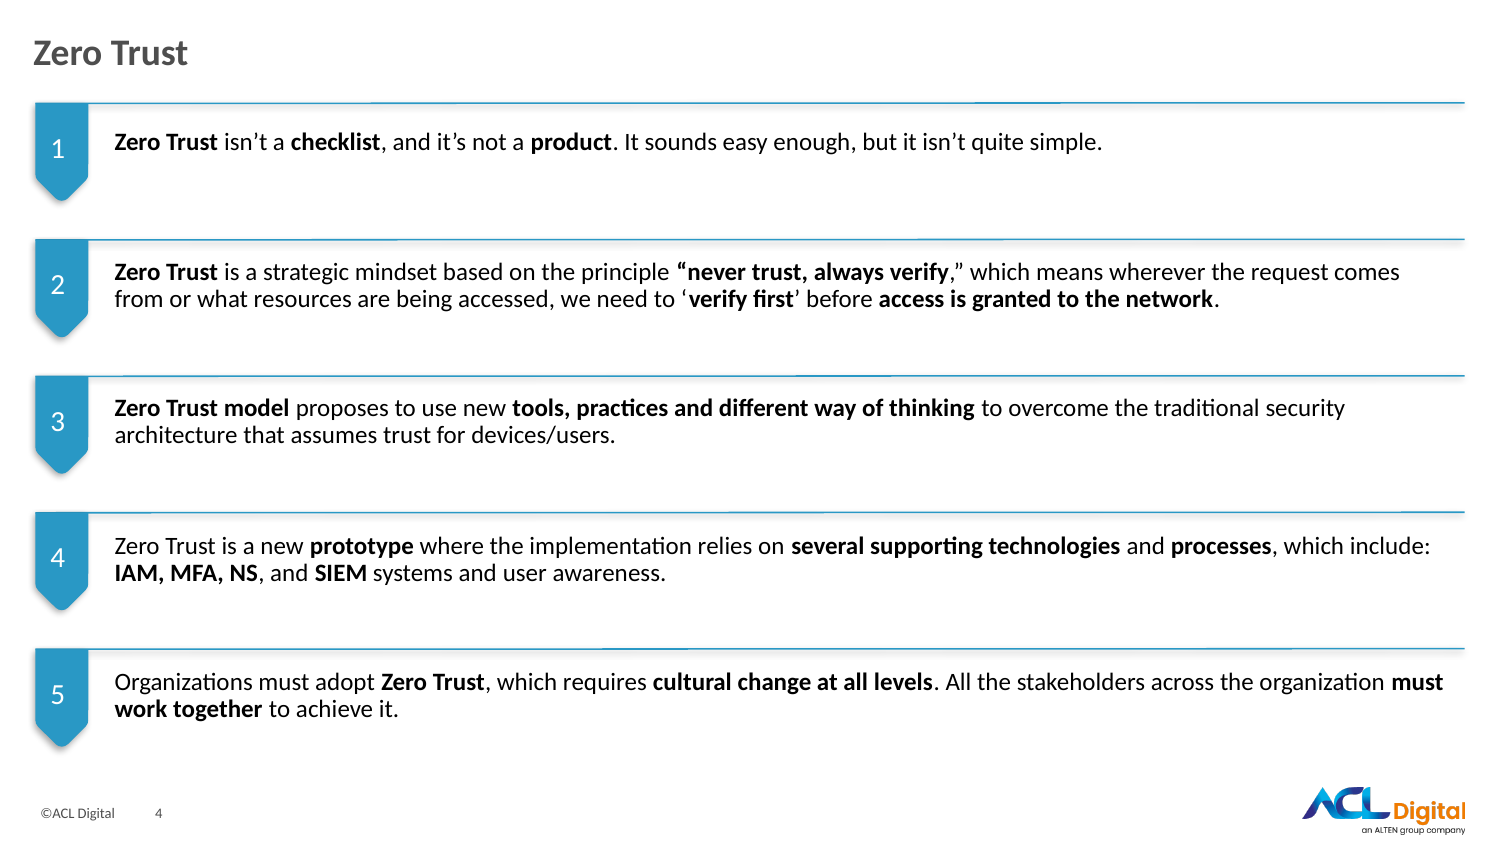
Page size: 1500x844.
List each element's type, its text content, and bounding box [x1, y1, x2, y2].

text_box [35, 239, 1465, 338]
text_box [35, 511, 1465, 611]
picture [1302, 787, 1465, 835]
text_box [35, 102, 1465, 202]
title Zero Trust [18, 18, 1313, 84]
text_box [35, 375, 1465, 474]
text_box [35, 648, 1465, 747]
